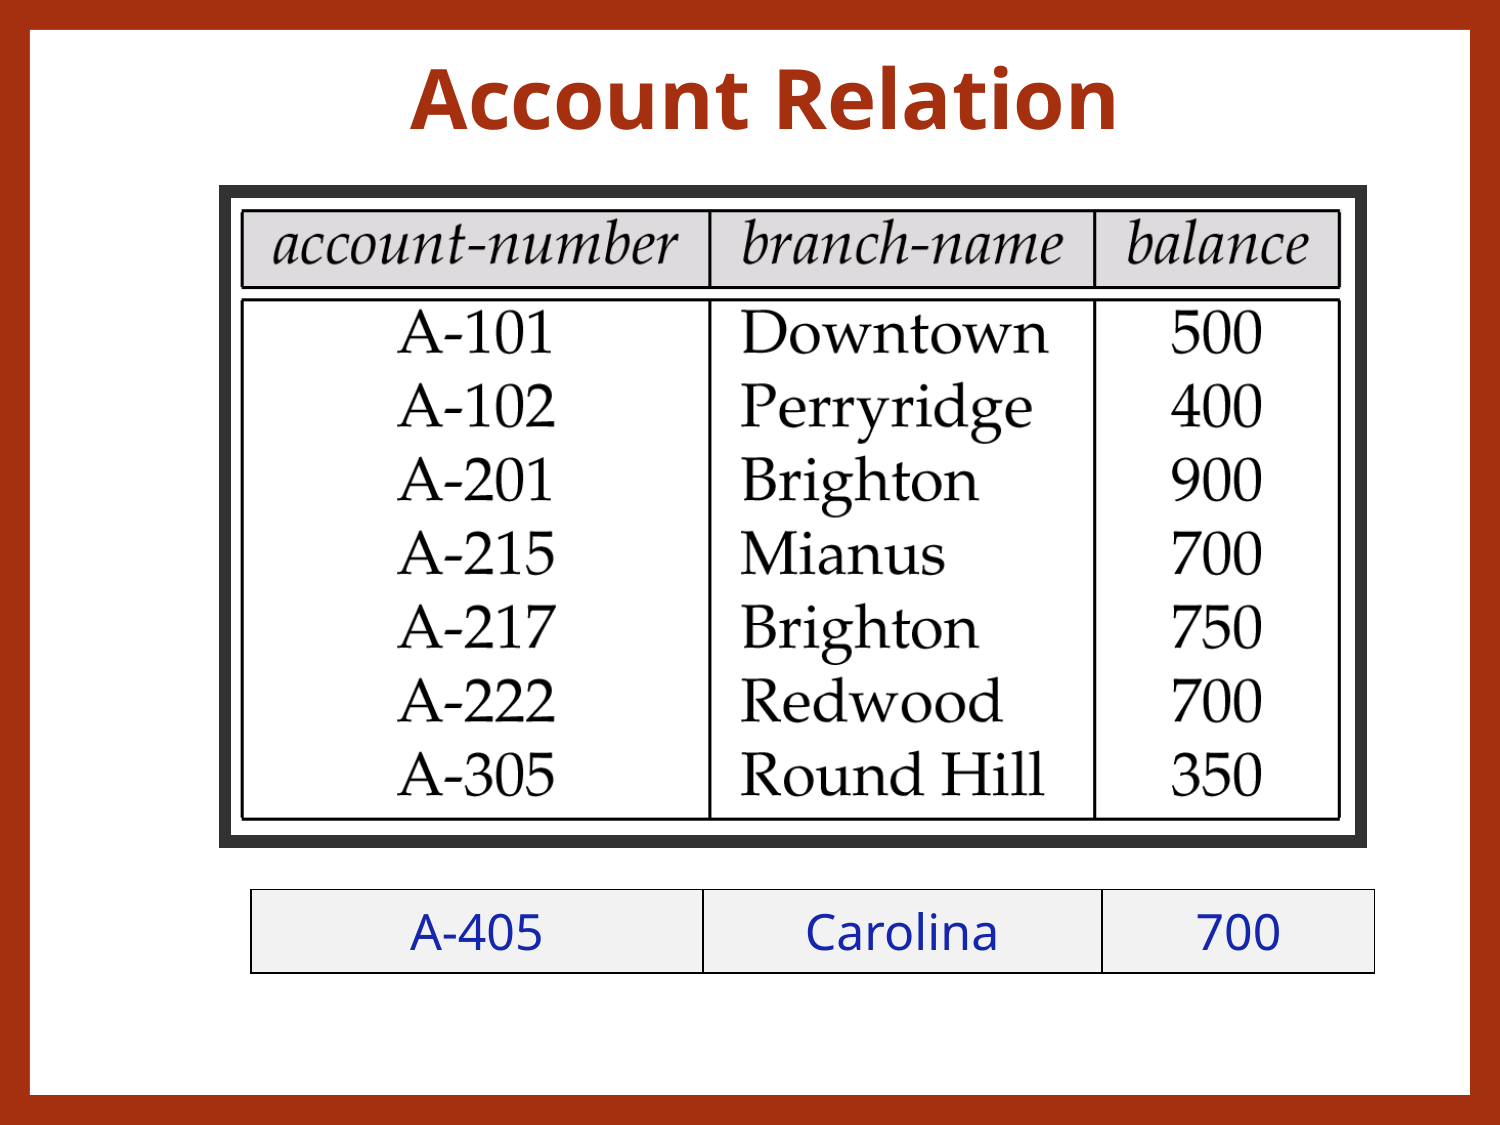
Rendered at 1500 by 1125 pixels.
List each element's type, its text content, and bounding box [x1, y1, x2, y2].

table_header A-405 [252, 890, 702, 972]
table_header Carolina [704, 890, 1101, 972]
table_header 700 [1103, 890, 1374, 972]
title Account Relation [395, 66, 1218, 140]
picture [230, 197, 1356, 836]
